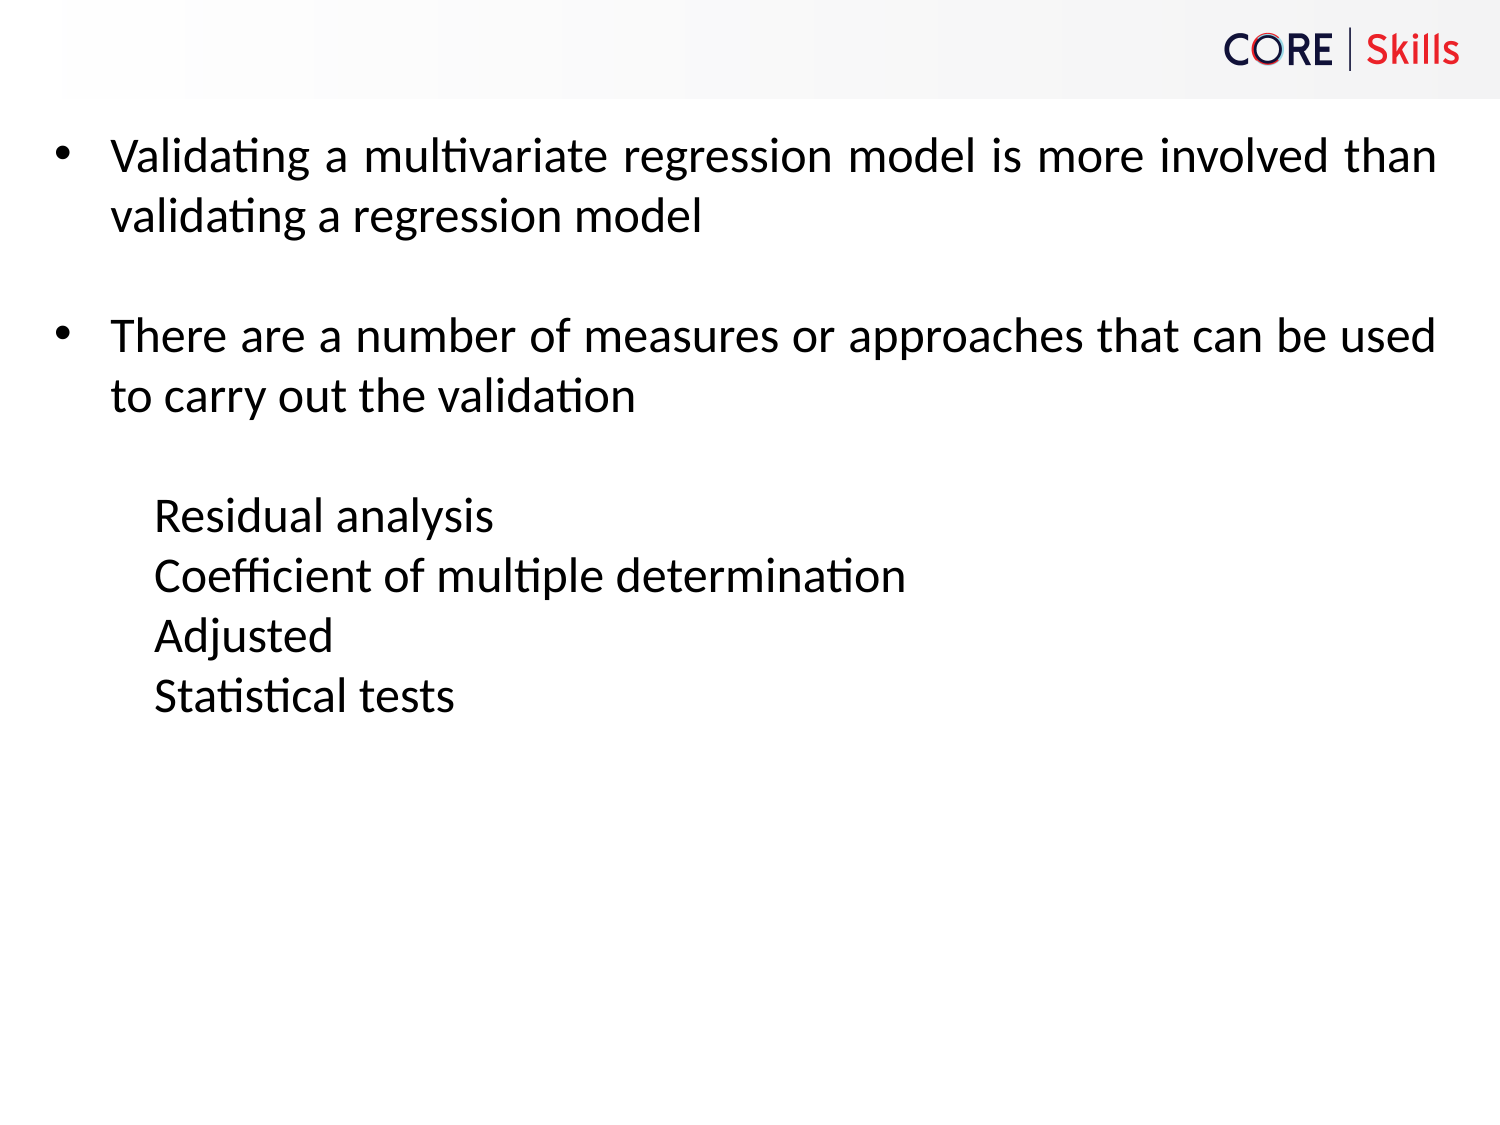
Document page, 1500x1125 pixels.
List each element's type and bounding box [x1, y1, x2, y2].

picture [0, 0, 1500, 100]
